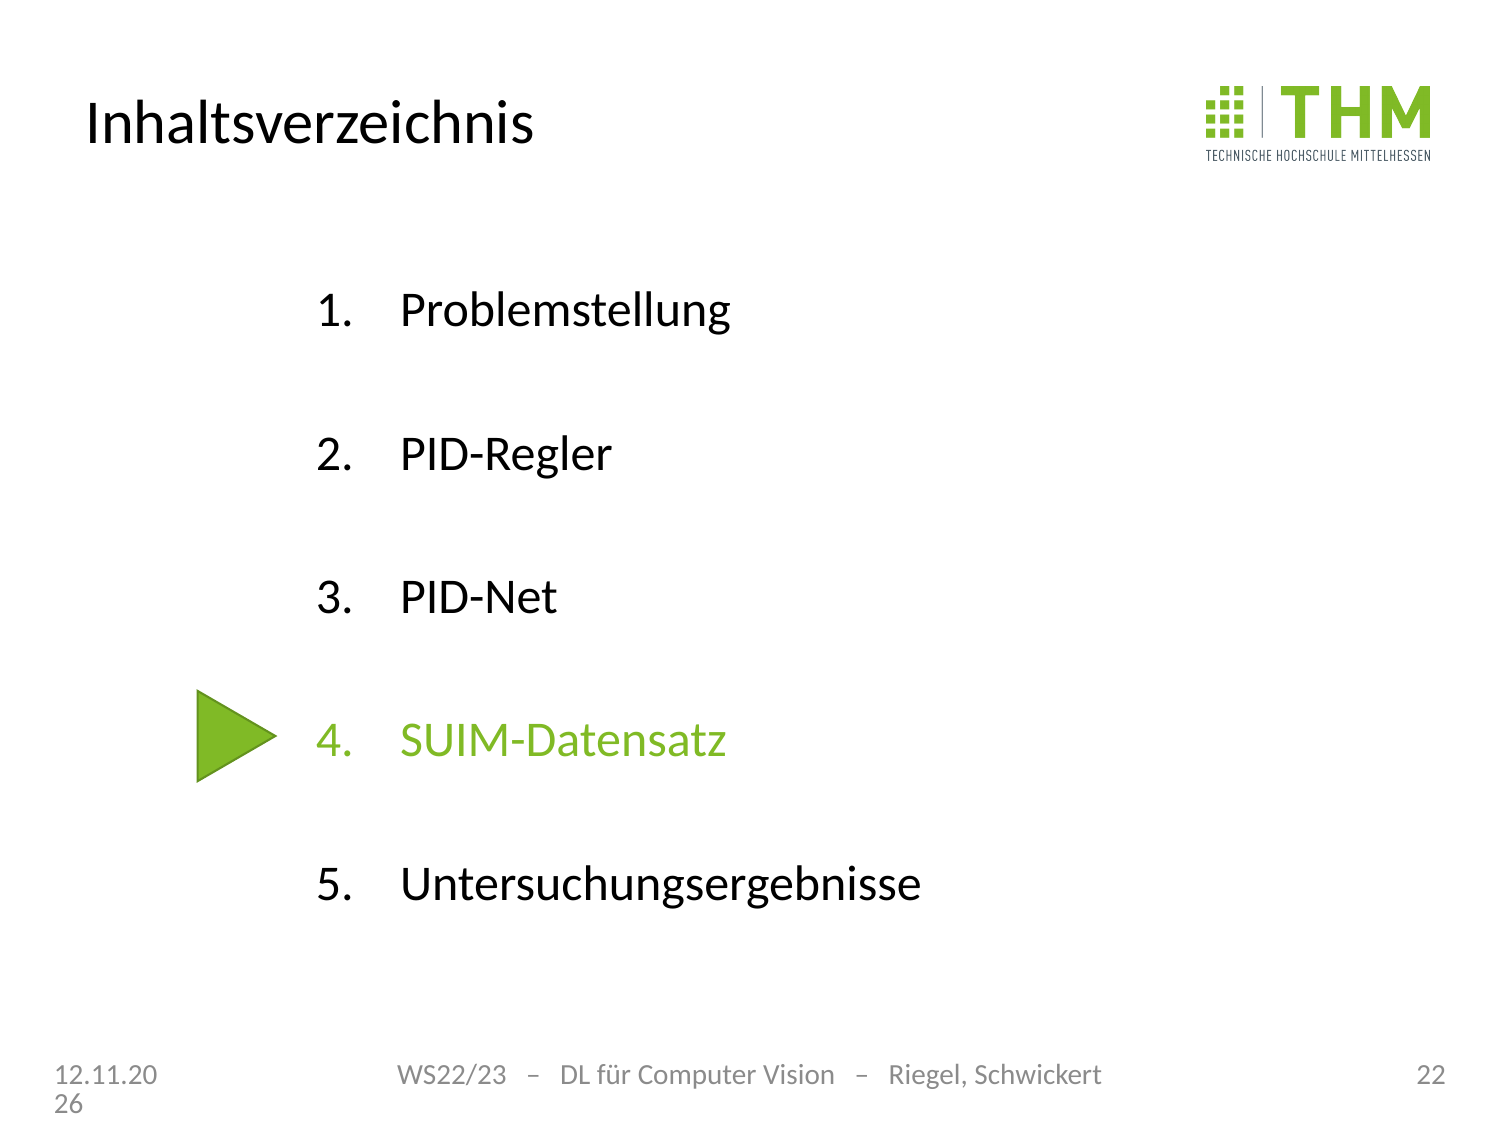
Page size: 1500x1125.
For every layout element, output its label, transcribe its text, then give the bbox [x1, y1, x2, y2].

text_box [196, 689, 278, 783]
list Problemstellung PID-Regler PID-Net SUIM-Datensatz Untersuchungsergebnisse [301, 269, 1234, 932]
picture [1206, 86, 1430, 161]
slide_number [38, 1042, 175, 1103]
footer WS22/23 – DL für Computer Vision – Riegel, Schwickert [204, 1042, 1296, 1103]
slide_number 22 [1375, 1042, 1462, 1103]
title Inhaltsverzeichnis [70, 59, 1162, 188]
